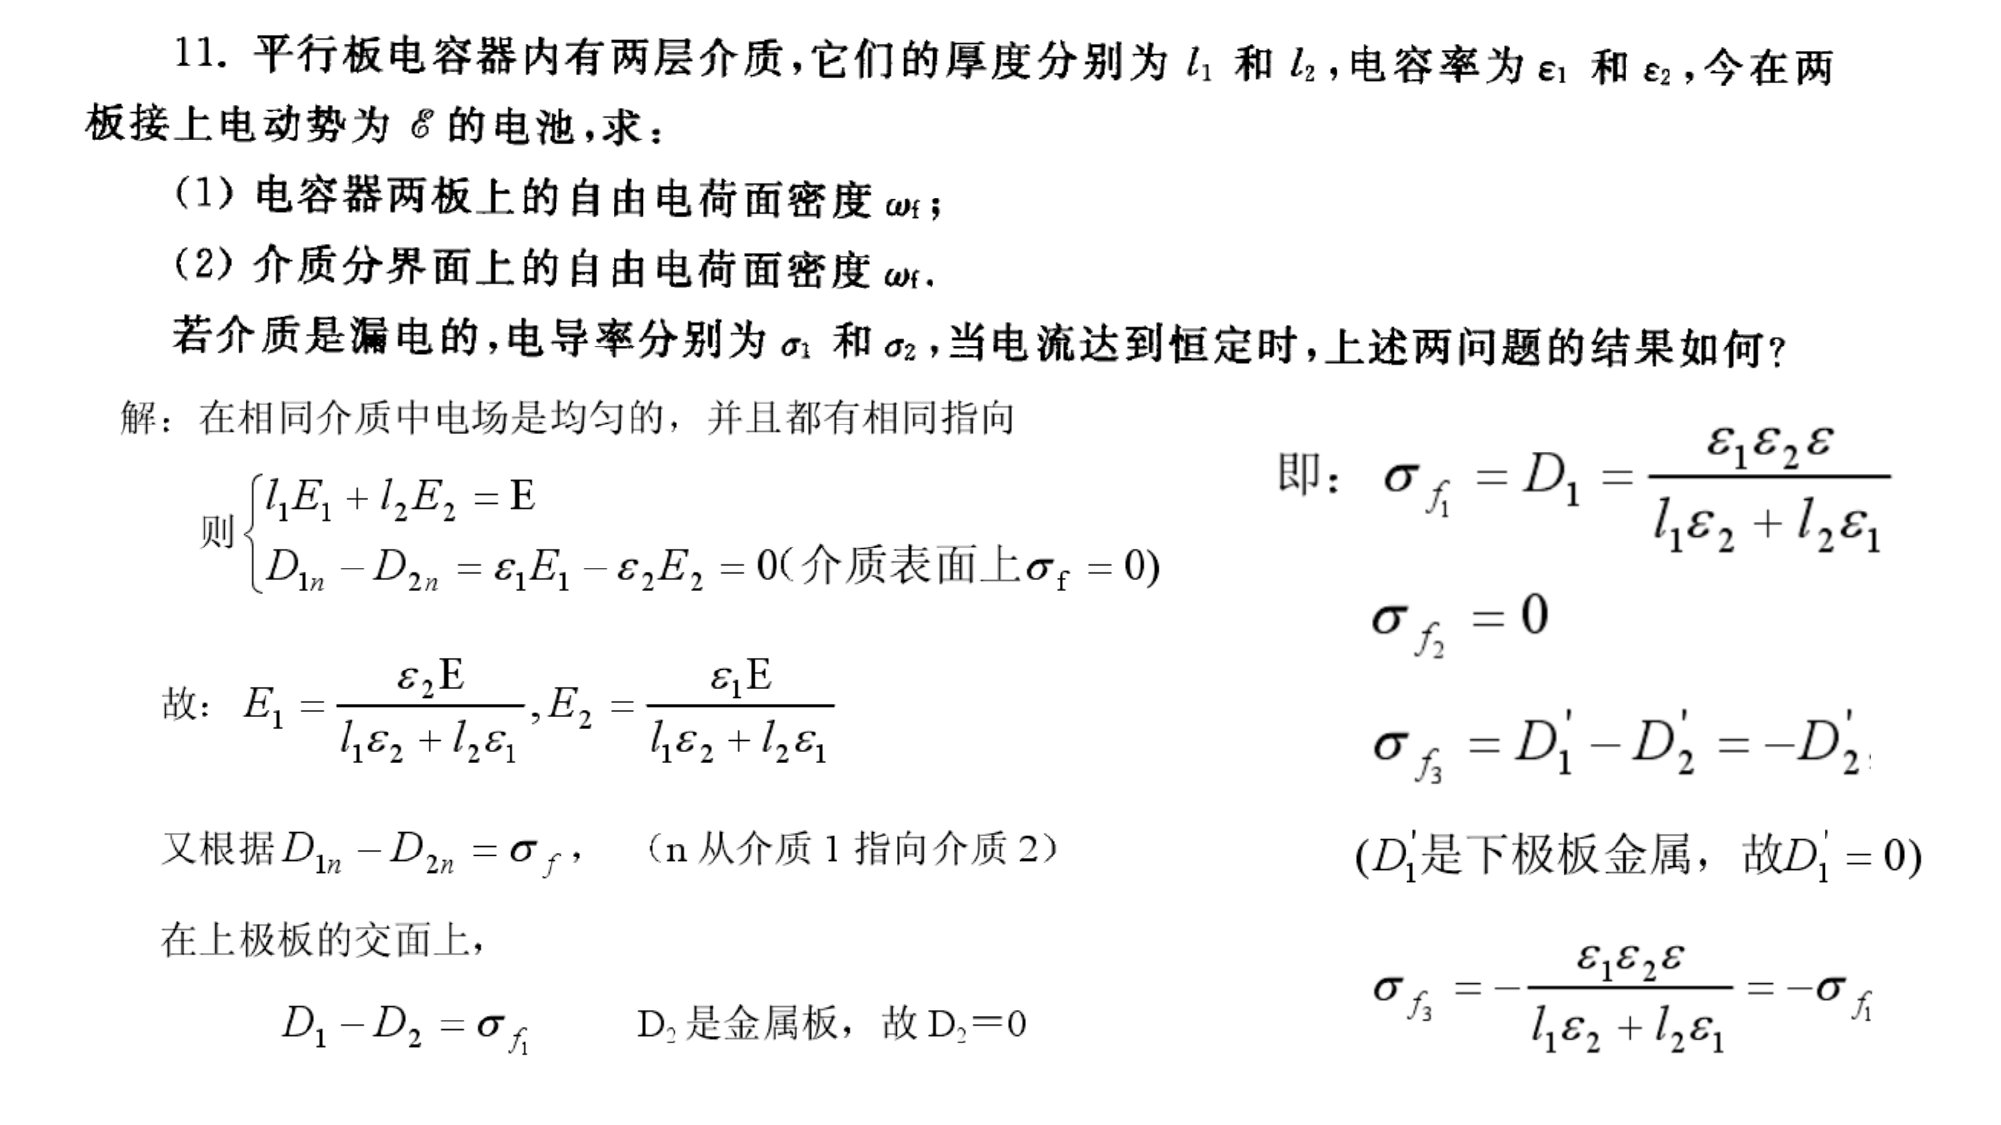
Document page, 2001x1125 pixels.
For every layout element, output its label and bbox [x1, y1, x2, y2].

picture [1242, 408, 1948, 675]
picture [1353, 811, 1930, 897]
picture [66, 22, 1856, 376]
picture [103, 383, 1162, 1103]
picture [1354, 686, 1871, 800]
picture [1365, 926, 1897, 1058]
